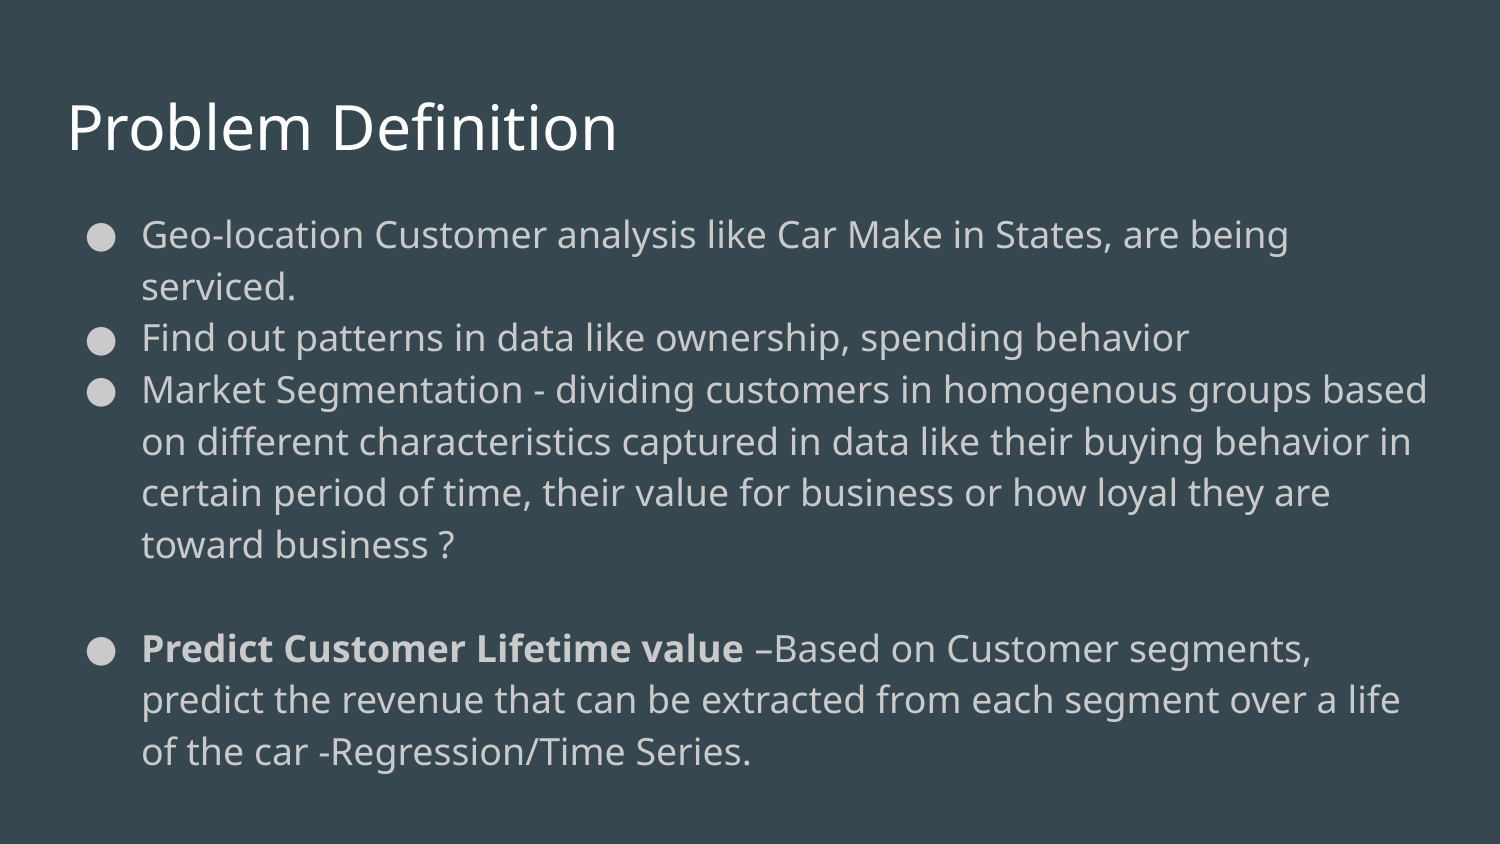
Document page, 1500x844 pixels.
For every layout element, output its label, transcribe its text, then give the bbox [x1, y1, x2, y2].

list Geo-location Customer analysis like Car Make in States, are being serviced. Find out patterns in data like ownership, spending behavior Market Segmentation - dividing customers in homogenous groups based on different characteristics captured in data like their buying behavior in certain period of time, their value for business or how loyal they are toward business ? Predict Customer Lifetime value –Based on Customer segments, predict the revenue that can be extracted from each segment over a life of the car -Regression/Time Series. [51, 189, 1449, 750]
title Problem Definition [51, 72, 1449, 167]
